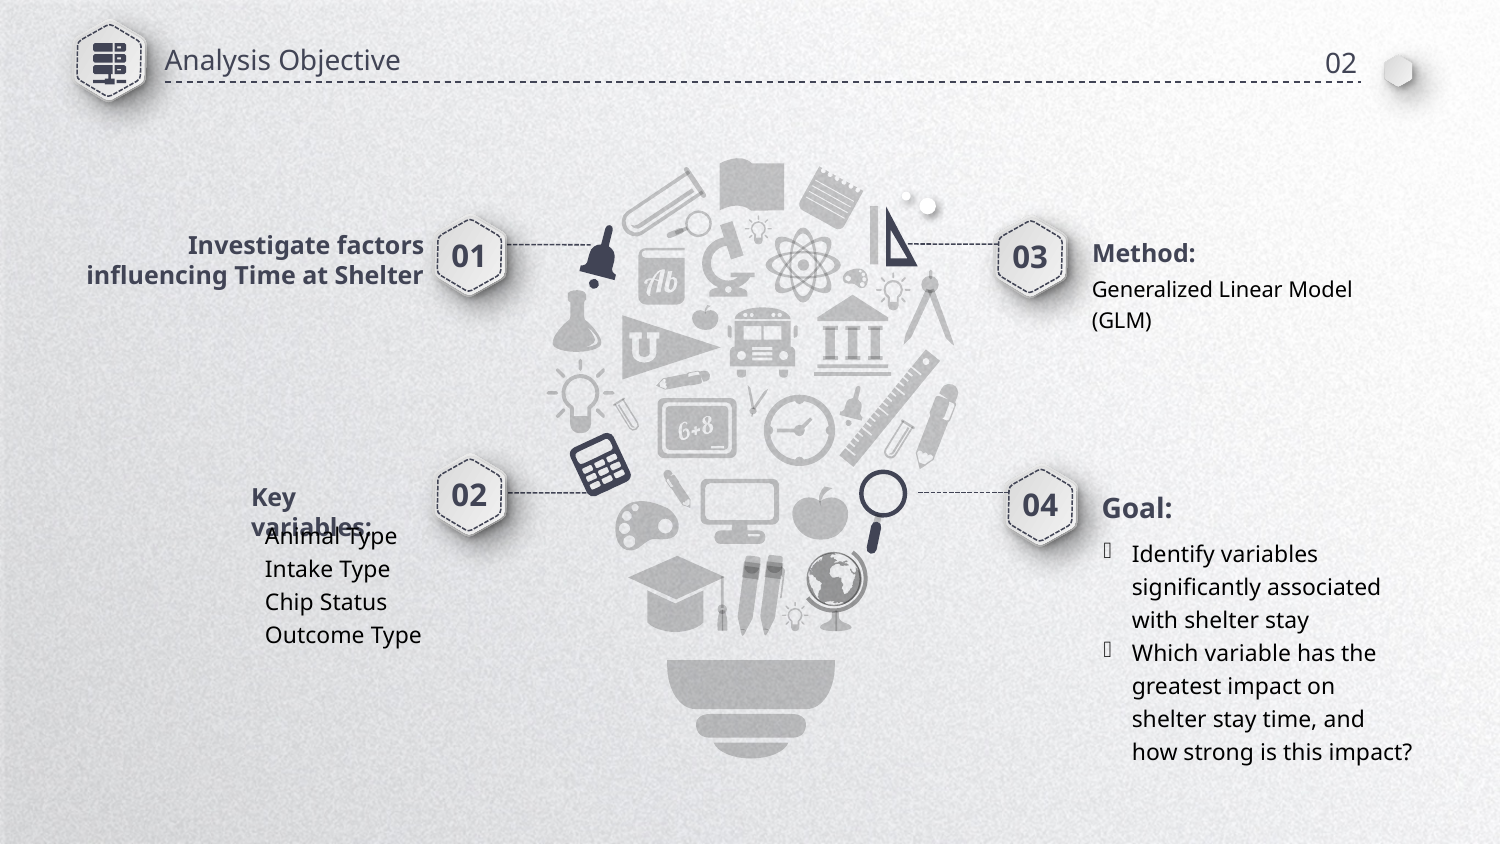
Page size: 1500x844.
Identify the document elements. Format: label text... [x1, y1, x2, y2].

text_box [696, 713, 806, 738]
text_box [685, 210, 712, 238]
text_box [579, 225, 616, 281]
text_box [744, 219, 768, 245]
text_box [613, 397, 626, 406]
text_box [847, 330, 858, 359]
text_box [827, 254, 841, 275]
text_box [749, 408, 757, 415]
text_box [617, 404, 636, 428]
text_box [793, 289, 814, 303]
text_box [657, 398, 737, 459]
text_box [868, 325, 883, 330]
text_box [428, 457, 512, 533]
text_box [555, 368, 566, 378]
text_box [555, 408, 566, 418]
text_box [741, 561, 761, 580]
text_box [825, 330, 835, 359]
text_box [817, 294, 889, 318]
text_box [817, 364, 889, 369]
text_box [546, 391, 559, 395]
text_box [873, 513, 882, 523]
text_box [811, 244, 817, 252]
text_box Identify variables significantly associated with shelter stay Which variable has the greatest impact on shelter stay time, and how strong is this impact? [1092, 528, 1426, 835]
text_box Investigate factors influencing Time at Shelter [69, 223, 424, 295]
text_box [884, 422, 913, 459]
text_box [682, 226, 689, 232]
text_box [901, 191, 937, 215]
text_box Animal Type Intake Type Chip Status Outcome Type [253, 484, 443, 686]
text_box [870, 330, 880, 359]
text_box [736, 369, 746, 378]
text_box [615, 501, 679, 551]
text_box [627, 555, 729, 633]
text_box [702, 221, 755, 297]
text_box [760, 578, 781, 630]
text_box [793, 325, 798, 338]
text_box [740, 629, 747, 636]
text_box [631, 188, 695, 229]
text_box [692, 310, 719, 330]
text_box [622, 315, 721, 380]
text_box [747, 384, 754, 410]
text_box [781, 601, 799, 632]
text_box [596, 408, 605, 418]
text_box [817, 318, 889, 322]
text_box [822, 356, 838, 361]
text_box [790, 243, 795, 251]
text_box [804, 550, 868, 632]
text_box [845, 356, 861, 361]
text_box [839, 349, 941, 467]
text_box [711, 740, 791, 761]
text_box [602, 391, 615, 395]
text_box [779, 565, 786, 599]
text_box [763, 394, 836, 467]
text_box [615, 400, 639, 431]
text_box [845, 419, 852, 426]
text_box [810, 251, 825, 257]
text_box [787, 248, 803, 264]
text_box [799, 166, 864, 230]
text_box [845, 325, 861, 330]
text_box [889, 427, 910, 455]
text_box [774, 265, 802, 294]
text_box [814, 372, 892, 376]
text_box [596, 368, 605, 378]
text_box [729, 307, 796, 367]
text_box [866, 521, 882, 554]
text_box [552, 290, 602, 352]
text_box [656, 370, 711, 390]
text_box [428, 218, 512, 293]
text_box [764, 561, 784, 580]
text_box [704, 305, 711, 315]
text_box [870, 206, 879, 265]
text_box [903, 288, 933, 345]
text_box [745, 555, 761, 563]
text_box [929, 269, 933, 280]
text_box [792, 486, 849, 540]
text_box [782, 273, 797, 279]
text_box [797, 259, 810, 271]
text_box [915, 383, 959, 470]
text_box [803, 265, 820, 281]
text_box [621, 172, 700, 237]
text_box [578, 358, 583, 371]
text_box [839, 385, 863, 421]
text_box [663, 469, 691, 508]
text_box [859, 469, 908, 518]
text_box [921, 276, 939, 292]
text_box [666, 228, 684, 238]
text_box [900, 419, 915, 429]
text_box [700, 478, 780, 544]
text_box [638, 247, 685, 305]
text_box [737, 578, 758, 630]
text_box Analysis Objective [156, 37, 431, 81]
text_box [988, 219, 1072, 295]
text_box [880, 277, 906, 311]
text_box [561, 374, 600, 434]
text_box [793, 227, 814, 241]
text_box Method: [1080, 232, 1220, 264]
text_box [683, 167, 707, 198]
text_box [719, 158, 785, 211]
text_box [589, 279, 599, 289]
text_box Goal: [1090, 484, 1282, 530]
text_box [665, 658, 837, 712]
text_box [782, 251, 796, 257]
text_box [803, 236, 832, 265]
text_box [886, 206, 918, 267]
text_box [790, 278, 795, 286]
text_box [868, 356, 883, 361]
text_box [727, 325, 732, 338]
text_box [811, 278, 817, 286]
text_box [752, 388, 769, 410]
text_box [1382, 56, 1415, 86]
text_box Generalized Linear Model (GLM) [1080, 264, 1414, 339]
text_box [842, 268, 868, 289]
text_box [999, 467, 1083, 543]
text_box Key variables: [239, 475, 423, 547]
text_box [569, 432, 631, 497]
picture [0, 0, 1500, 844]
text_box [810, 273, 825, 279]
text_box [822, 325, 838, 330]
text_box [765, 255, 779, 275]
text_box [763, 628, 769, 636]
text_box [774, 236, 832, 294]
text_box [67, 23, 151, 98]
text_box [779, 369, 789, 378]
text_box [776, 417, 813, 437]
text_box 02 [1316, 41, 1370, 84]
text_box [767, 554, 783, 563]
text_box [930, 288, 955, 346]
